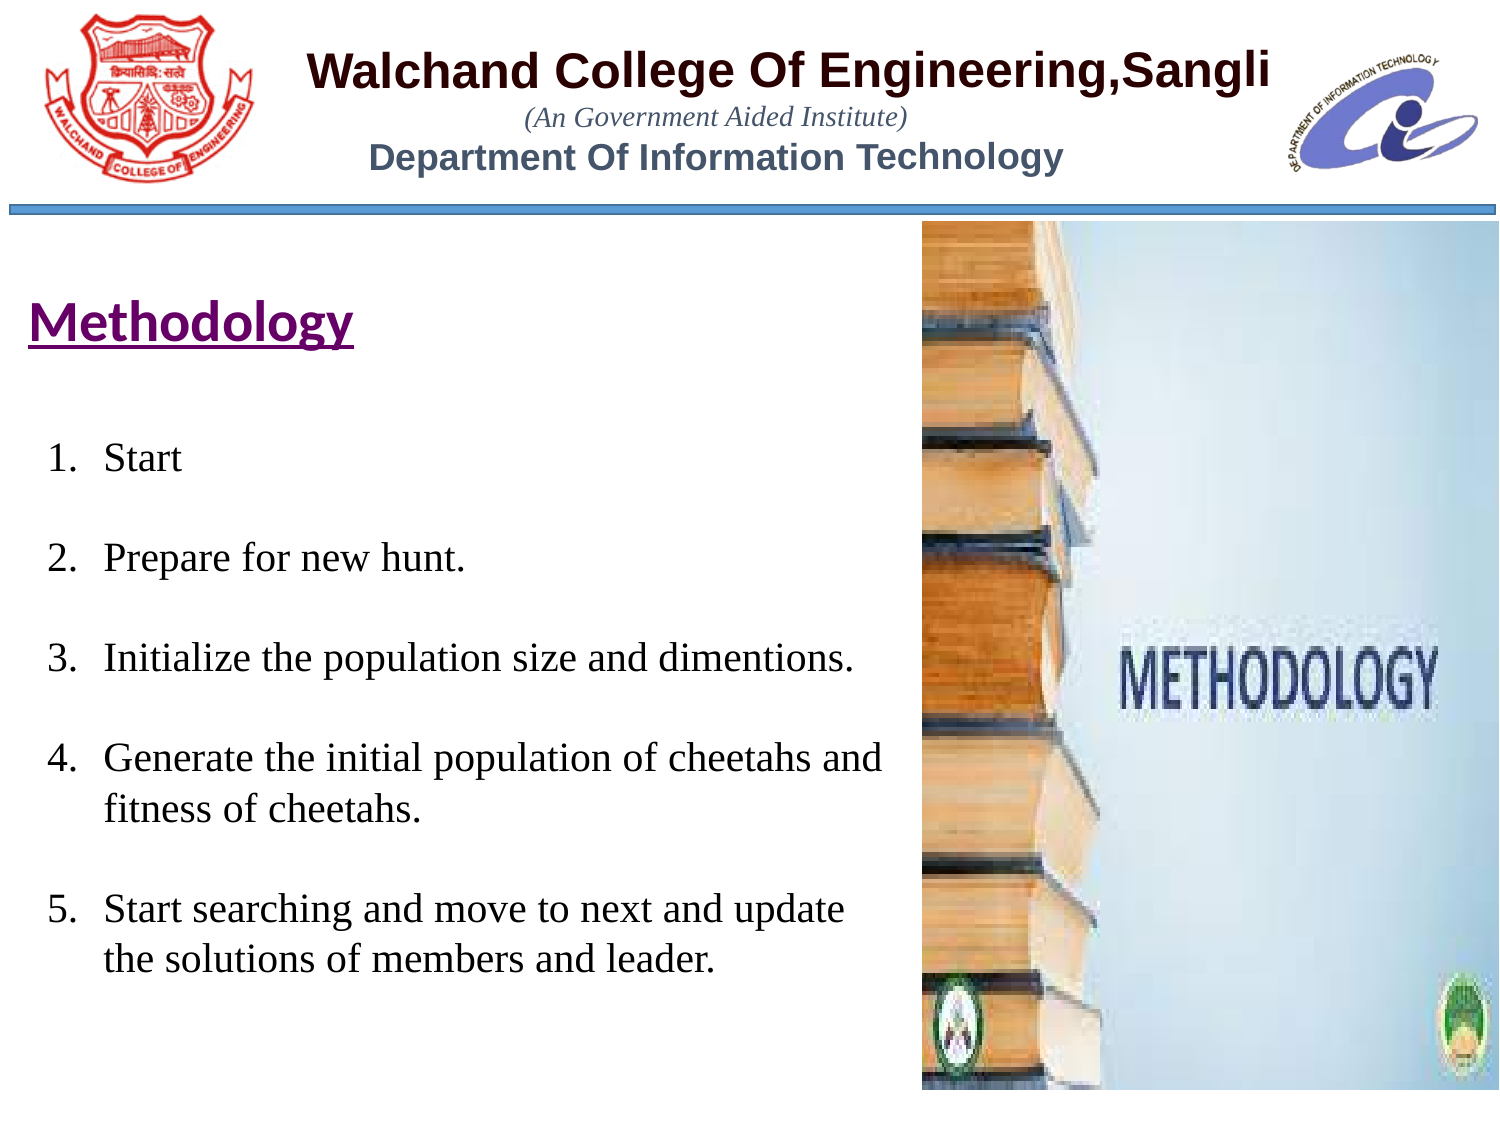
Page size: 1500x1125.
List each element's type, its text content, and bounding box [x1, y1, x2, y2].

picture [922, 221, 1499, 1090]
text_box Methodology [13, 275, 922, 361]
text_box Start Prepare for new hunt. Initialize the population size and dimentions. Generate the initial population of cheetahs and fitness of cheetahs. Start searching and move to next and update the solutions of members and leader. [32, 422, 919, 1083]
picture [37, 13, 264, 186]
picture [1288, 54, 1478, 172]
text_box Walchand College Of Engineering,Sangli (An Government Aided Institute) Department Of Information Technology [143, 22, 1289, 193]
text_box [9, 204, 1496, 215]
